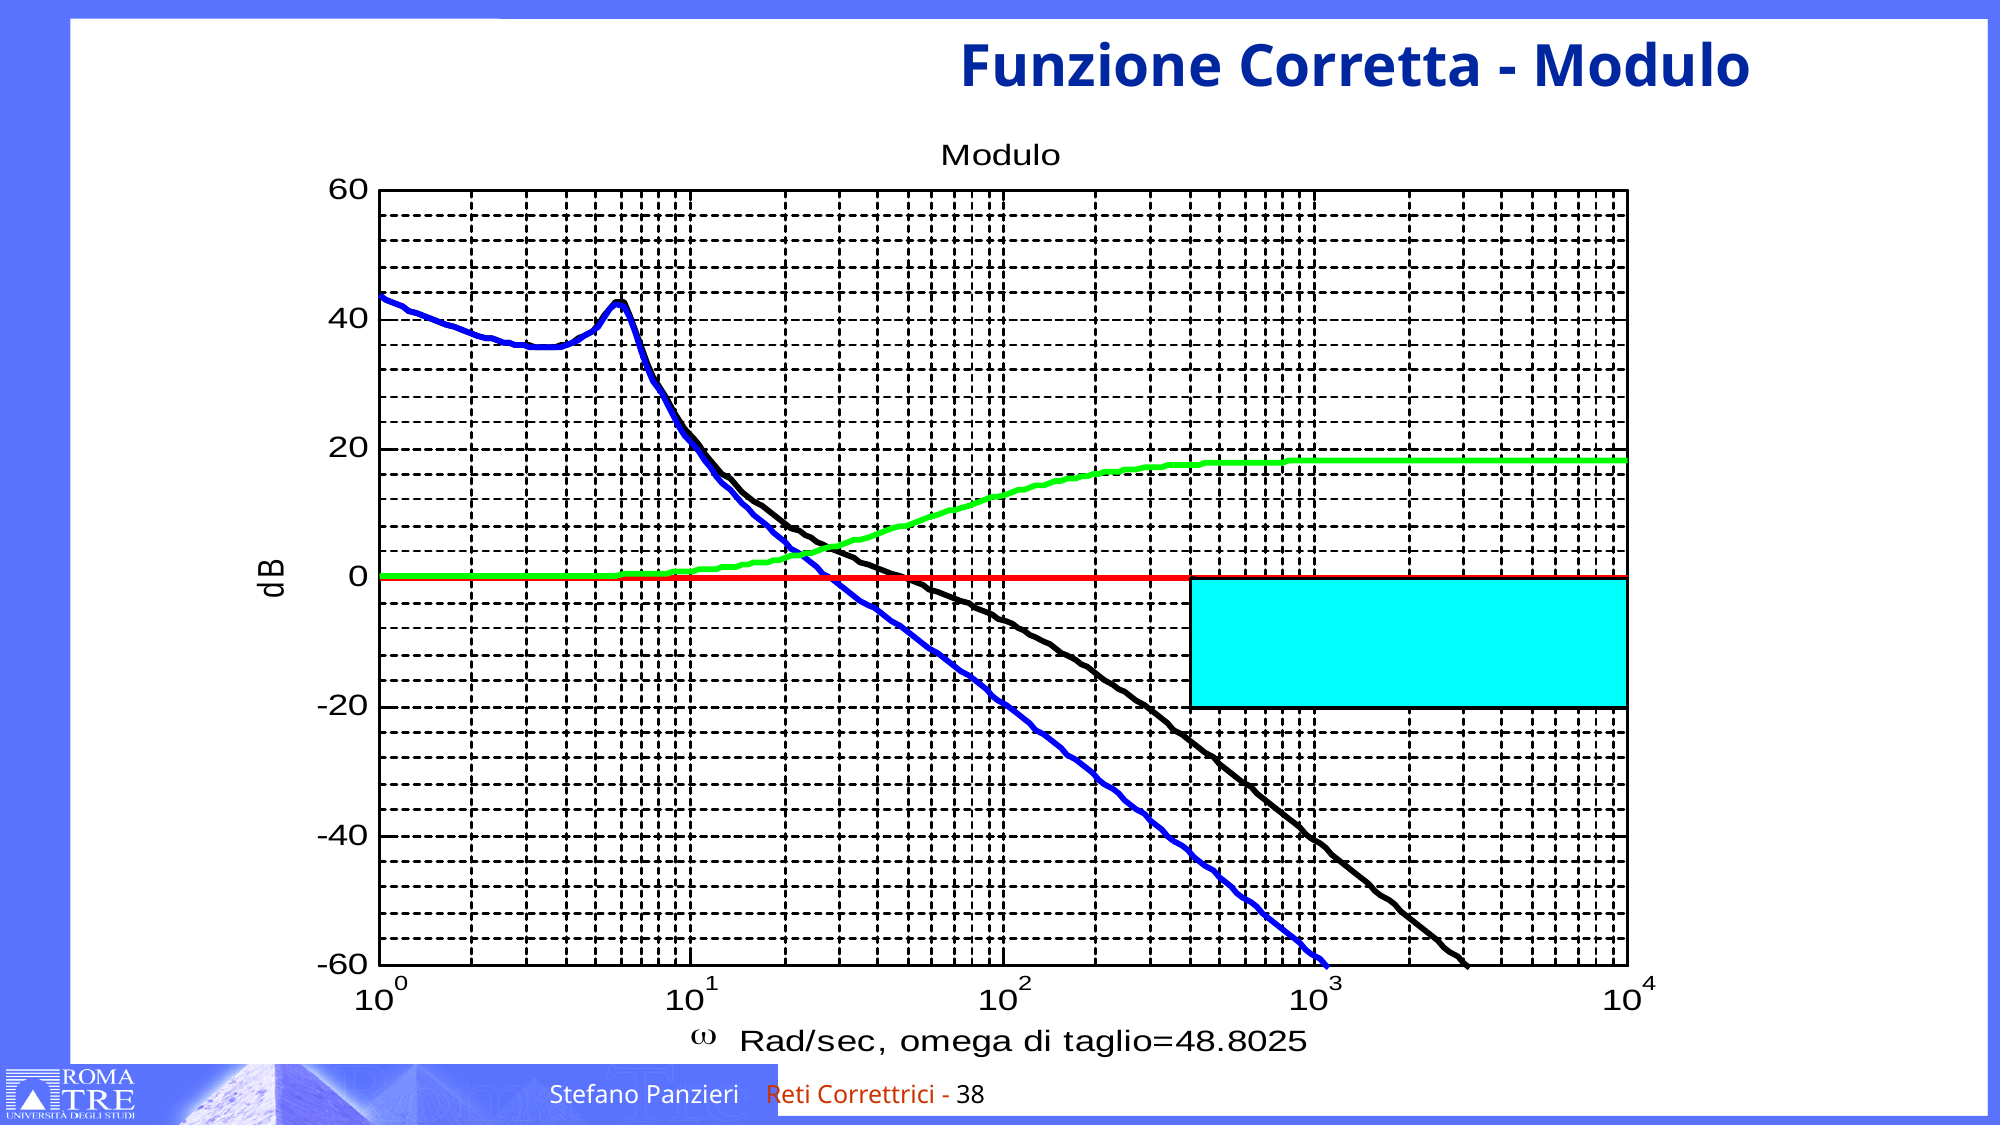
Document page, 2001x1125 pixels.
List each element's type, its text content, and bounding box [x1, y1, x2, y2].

picture [770, 1087, 776, 1094]
picture [0, 118, 1781, 1125]
title Funzione Corretta - Modulo [268, 11, 1763, 97]
